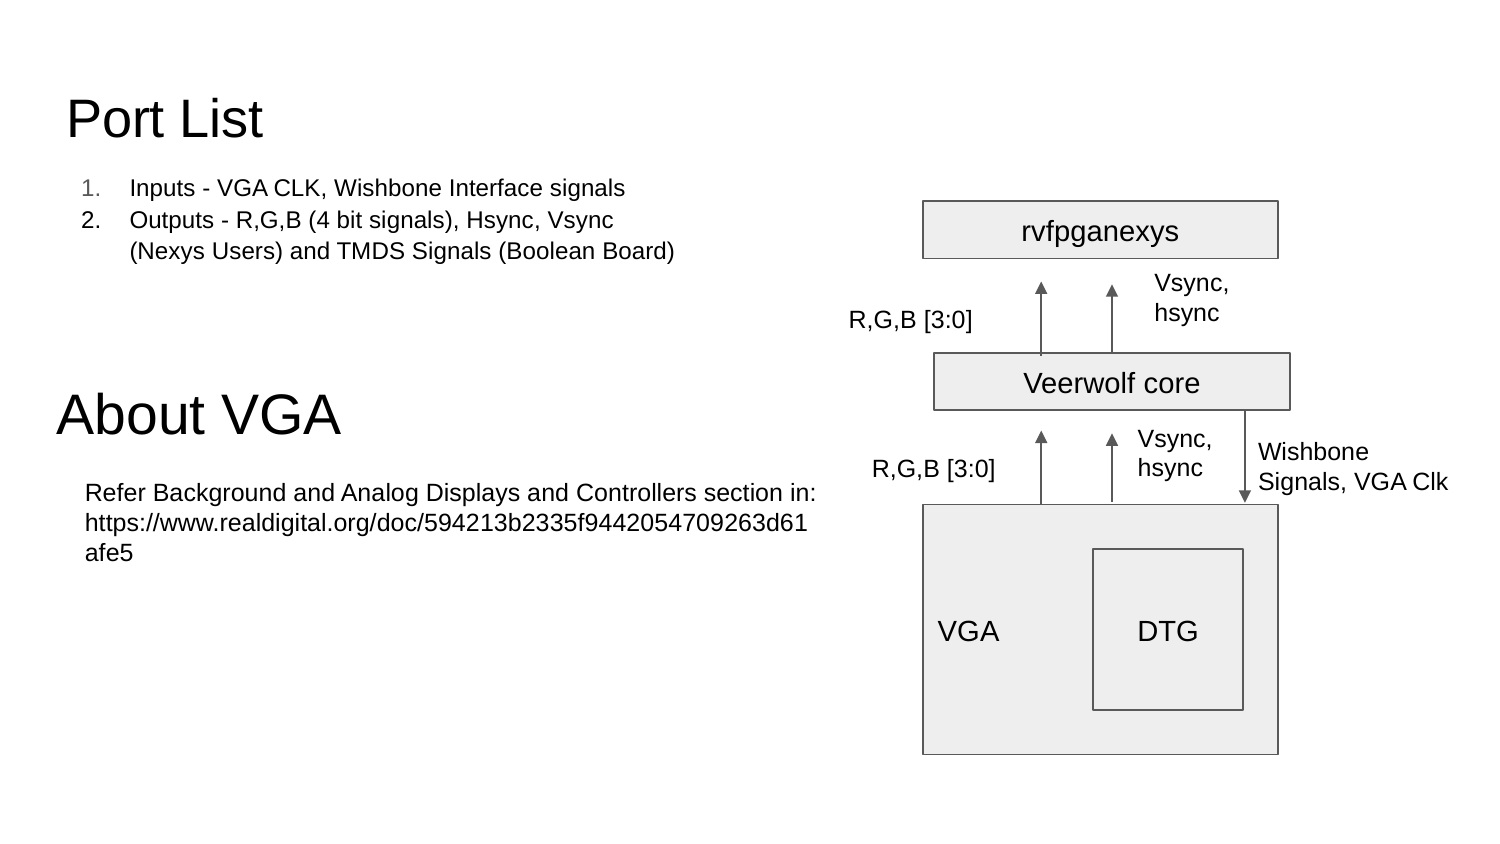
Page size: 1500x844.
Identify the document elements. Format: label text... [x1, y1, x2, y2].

text_box rvfpganexys [922, 200, 1279, 259]
title About VGA [41, 368, 449, 462]
text_box VGA [922, 504, 1279, 755]
title Port List [51, 72, 282, 155]
text_box DTG [1093, 549, 1243, 711]
text_box Vsync, hsync [1122, 407, 1254, 497]
text_box R,G,B [3:0] [833, 288, 1008, 349]
text_box Wishbone Signals, VGA Clk [1243, 420, 1474, 511]
text_box Veerwolf core [934, 352, 1290, 411]
text_box Vsync, hsync [1139, 251, 1271, 341]
text_box Refer Background and Analog Displays and Controllers section in: https://www.realdigital.org/doc/594213b2335f9442054709263d61afe5 [69, 461, 834, 582]
text_box R,G,B [3:0] [856, 437, 1031, 498]
list Inputs - VGA CLK, Wishbone Interface signals Outputs - R,G,B (4 bit signals), Hsync, Vsync (Nexys Users) and TMDS Signals (Boolean Board) [41, 155, 703, 308]
